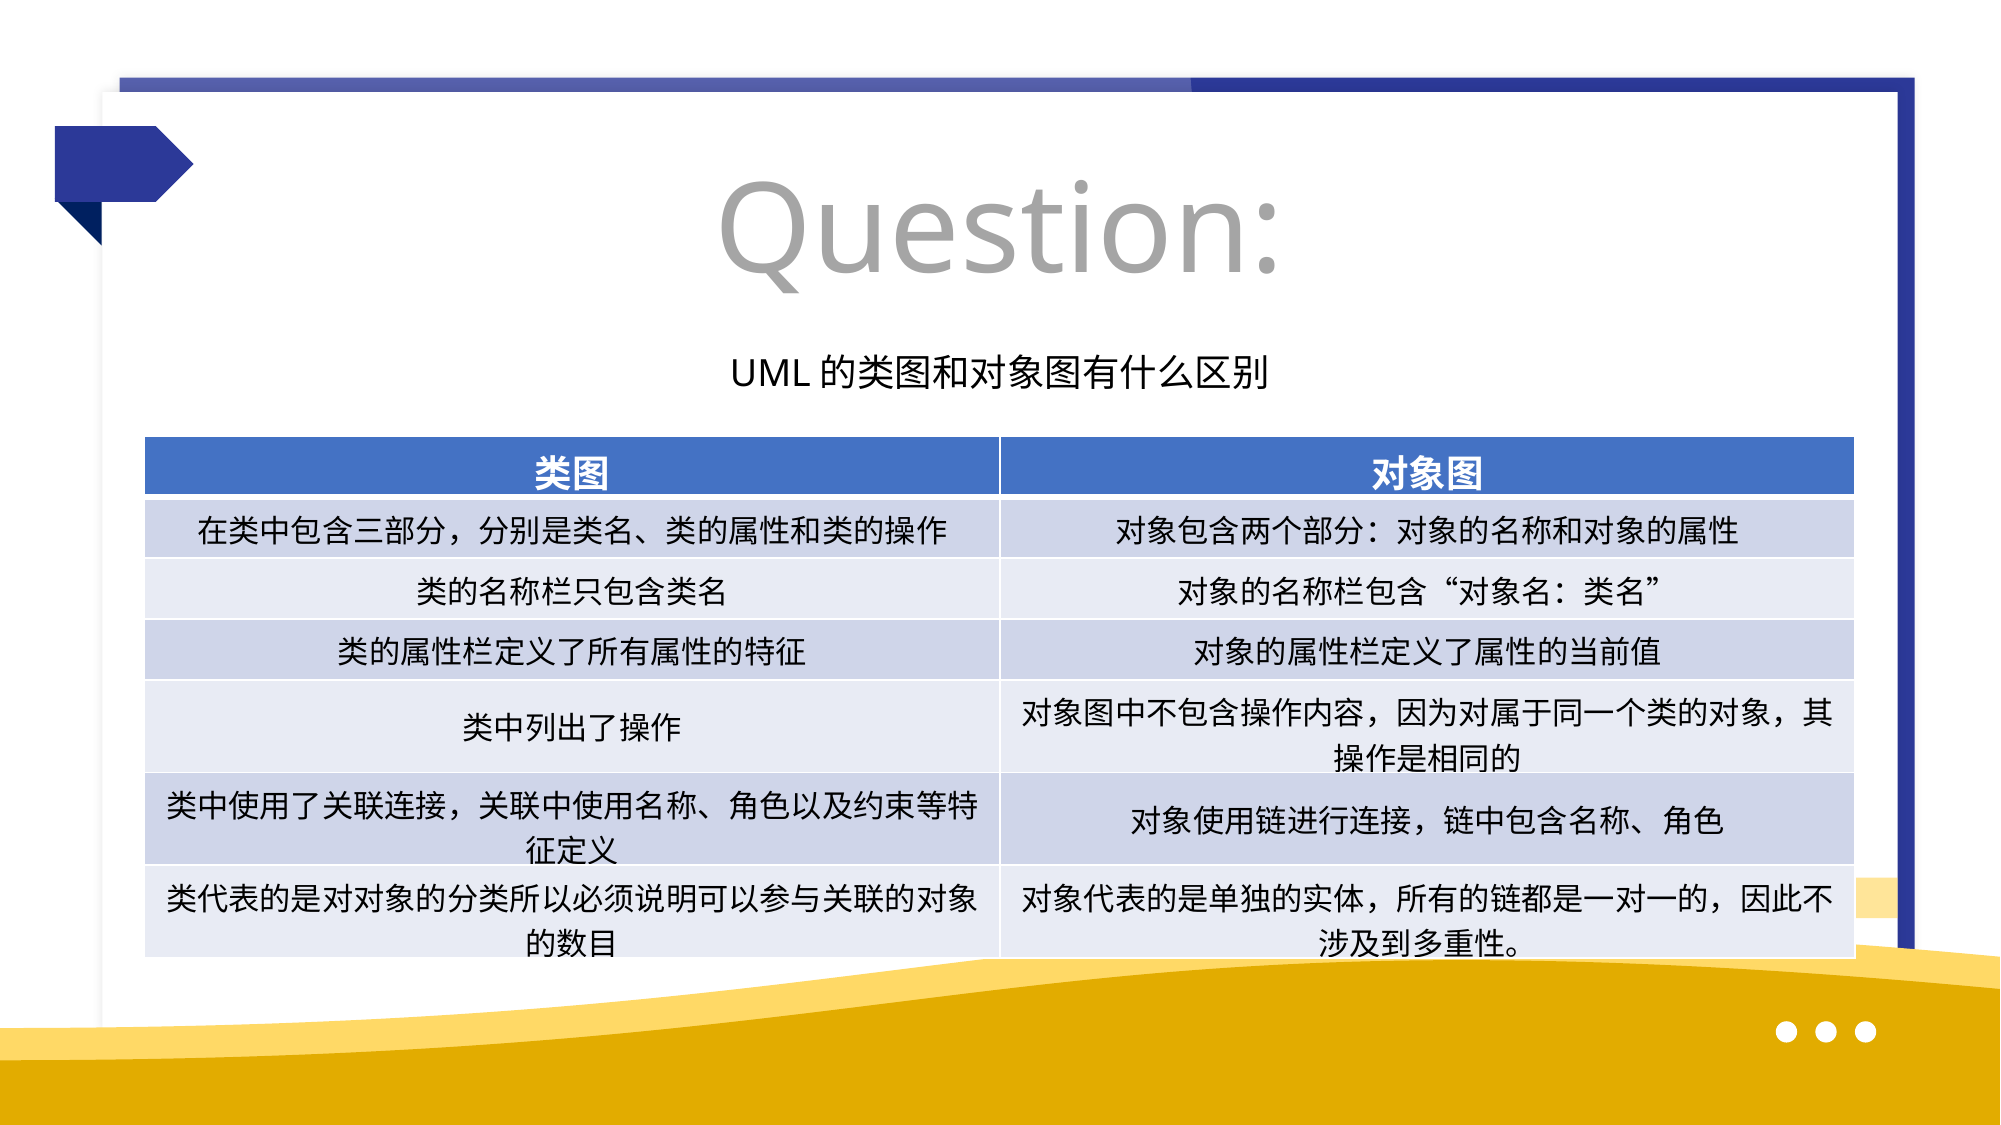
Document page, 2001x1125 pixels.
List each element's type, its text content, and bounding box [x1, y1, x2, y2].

table_cell 对象使用链进行连接，链中包含名称、角色 [1001, 773, 1854, 864]
text_box UML的类图和对象图有什么区别 [715, 341, 1285, 402]
table_cell 对象的属性栏定义了属性的当前值 [1001, 620, 1854, 679]
table_cell 类中使用了关联连接，关联中使用名称、角色以及约束等特征定义 [145, 773, 999, 864]
table_cell 类中列出了操作 [145, 681, 999, 772]
text_box Question: [700, 140, 1300, 306]
table_cell 对象的名称栏包含“对象名：类名” [1001, 559, 1854, 618]
table_header 对象图 [1001, 437, 1854, 494]
table_cell 在类中包含三部分，分别是类名、类的属性和类的操作 [145, 500, 999, 557]
table_header 类图 [145, 437, 999, 494]
table_cell 对象图中不包含操作内容，因为对属于同一个类的对象，其操作是相同的 [1001, 681, 1854, 772]
table_cell 对象代表的是单独的实体，所有的链都是一对一的，因此不涉及到多重性。 [1001, 866, 1854, 957]
table_cell 类的属性栏定义了所有属性的特征 [145, 620, 999, 679]
table_cell 对象包含两个部分：对象的名称和对象的属性 [1001, 500, 1854, 557]
table_cell 类代表的是对对象的分类所以必须说明可以参与关联的对象的数目 [145, 866, 999, 957]
table_cell 类的名称栏只包含类名 [145, 559, 999, 618]
